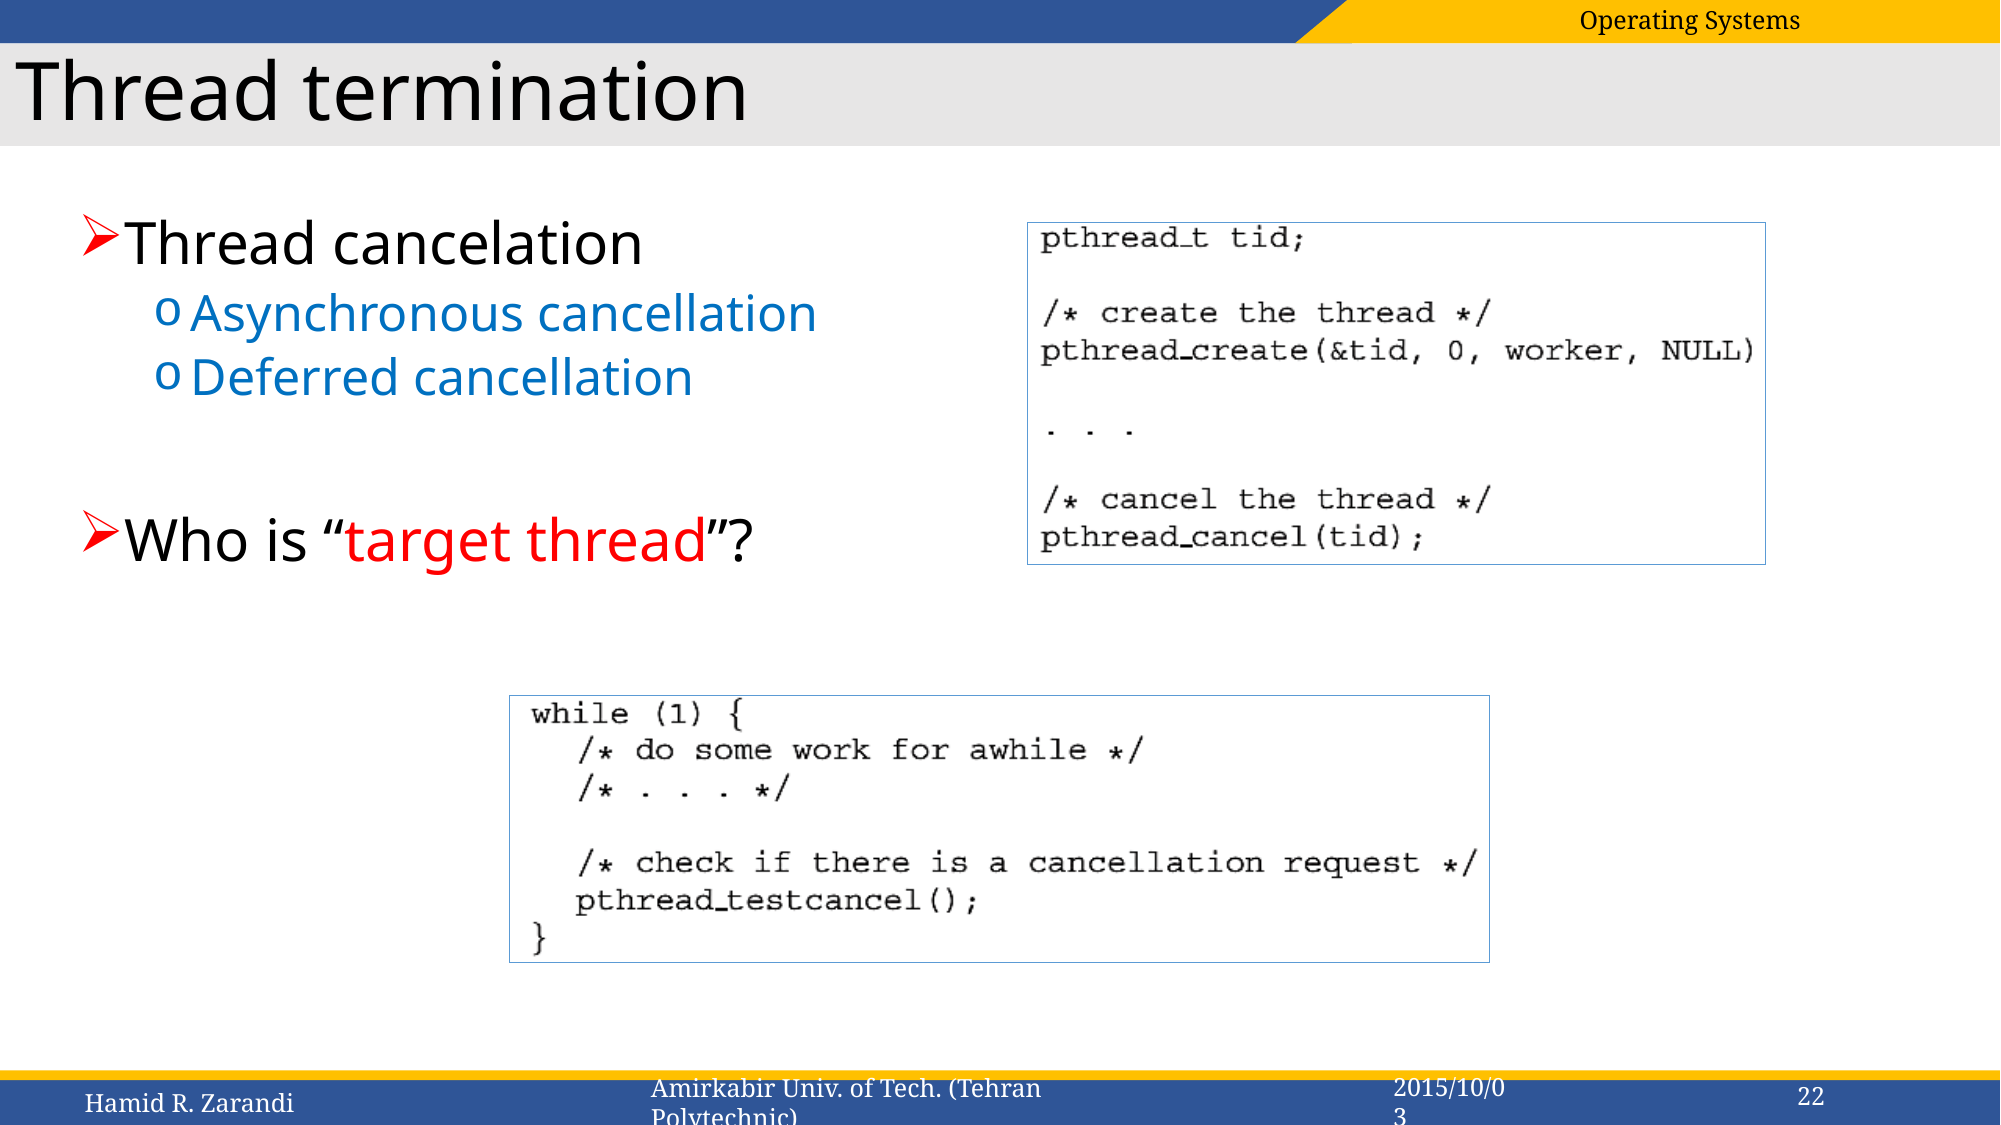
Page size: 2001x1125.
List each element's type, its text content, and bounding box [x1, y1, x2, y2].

picture [509, 695, 1490, 963]
picture [1027, 222, 1766, 565]
list Thread cancelation Asynchronous cancellation Deferred cancellation Who is “target thread”? [63, 207, 1937, 1014]
title Thread termination [0, 43, 2000, 146]
